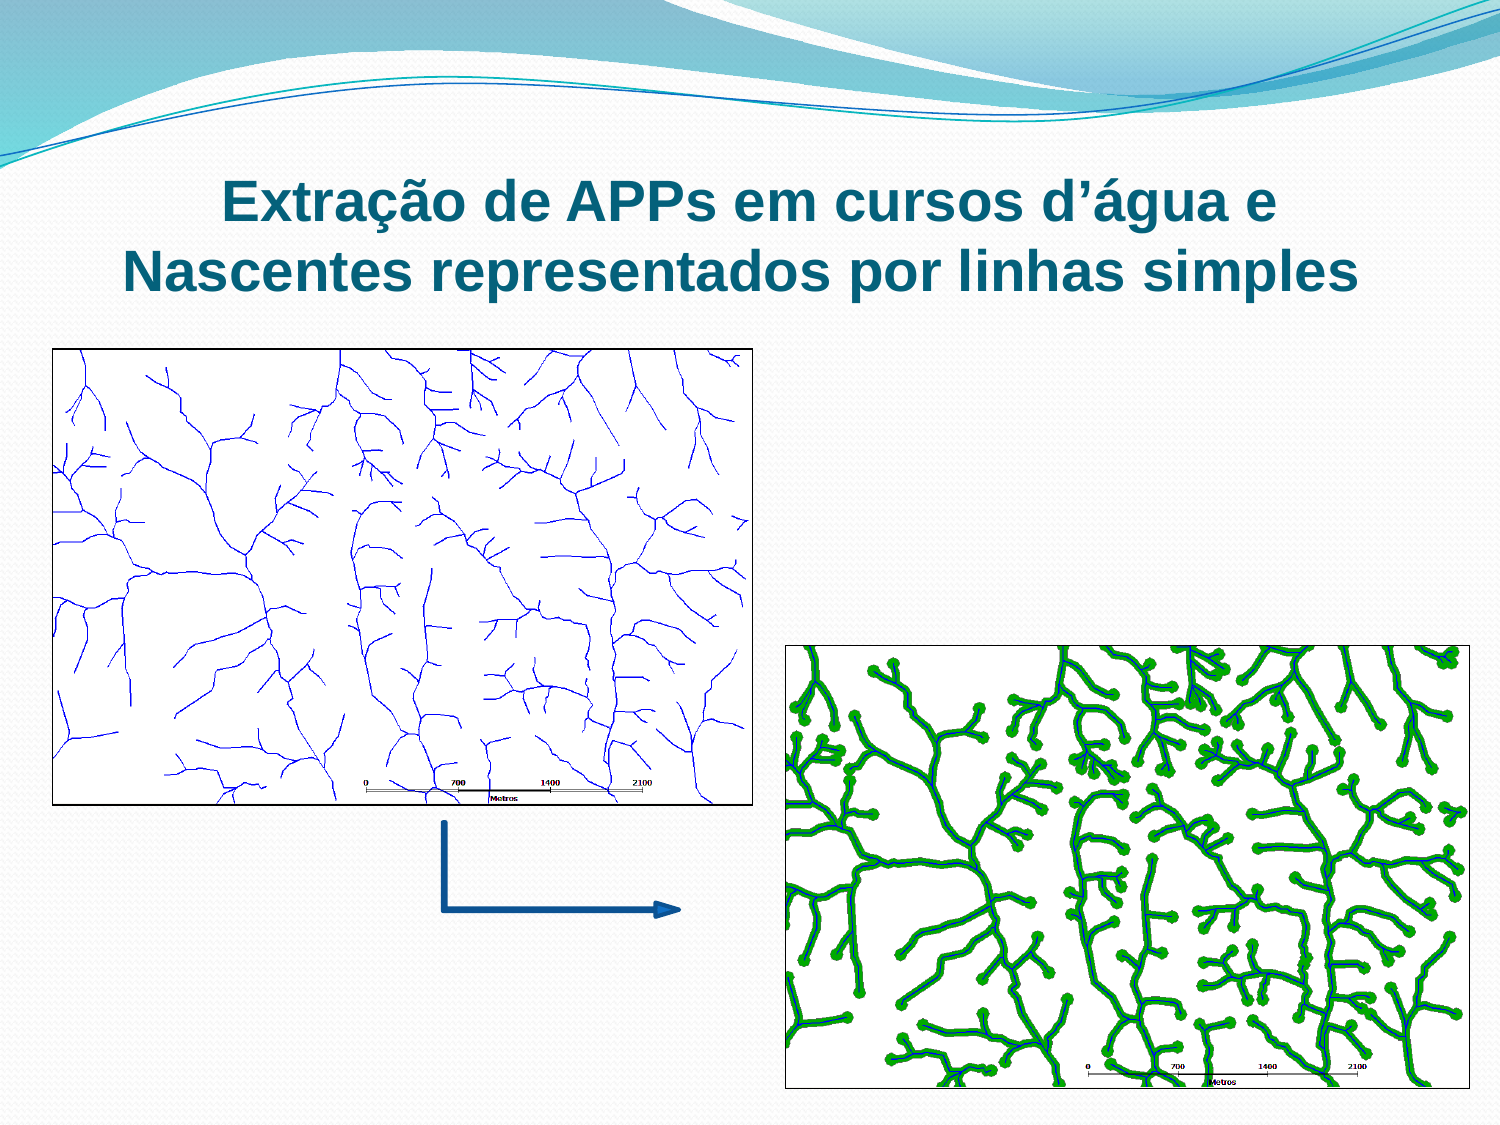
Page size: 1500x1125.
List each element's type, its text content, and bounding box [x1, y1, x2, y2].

picture [785, 644, 1470, 1089]
title Extração de APPs em cursos d’água e Nascentes representados por linhas simples [75, 115, 1425, 303]
picture [52, 349, 753, 805]
text_box [440, 820, 682, 919]
